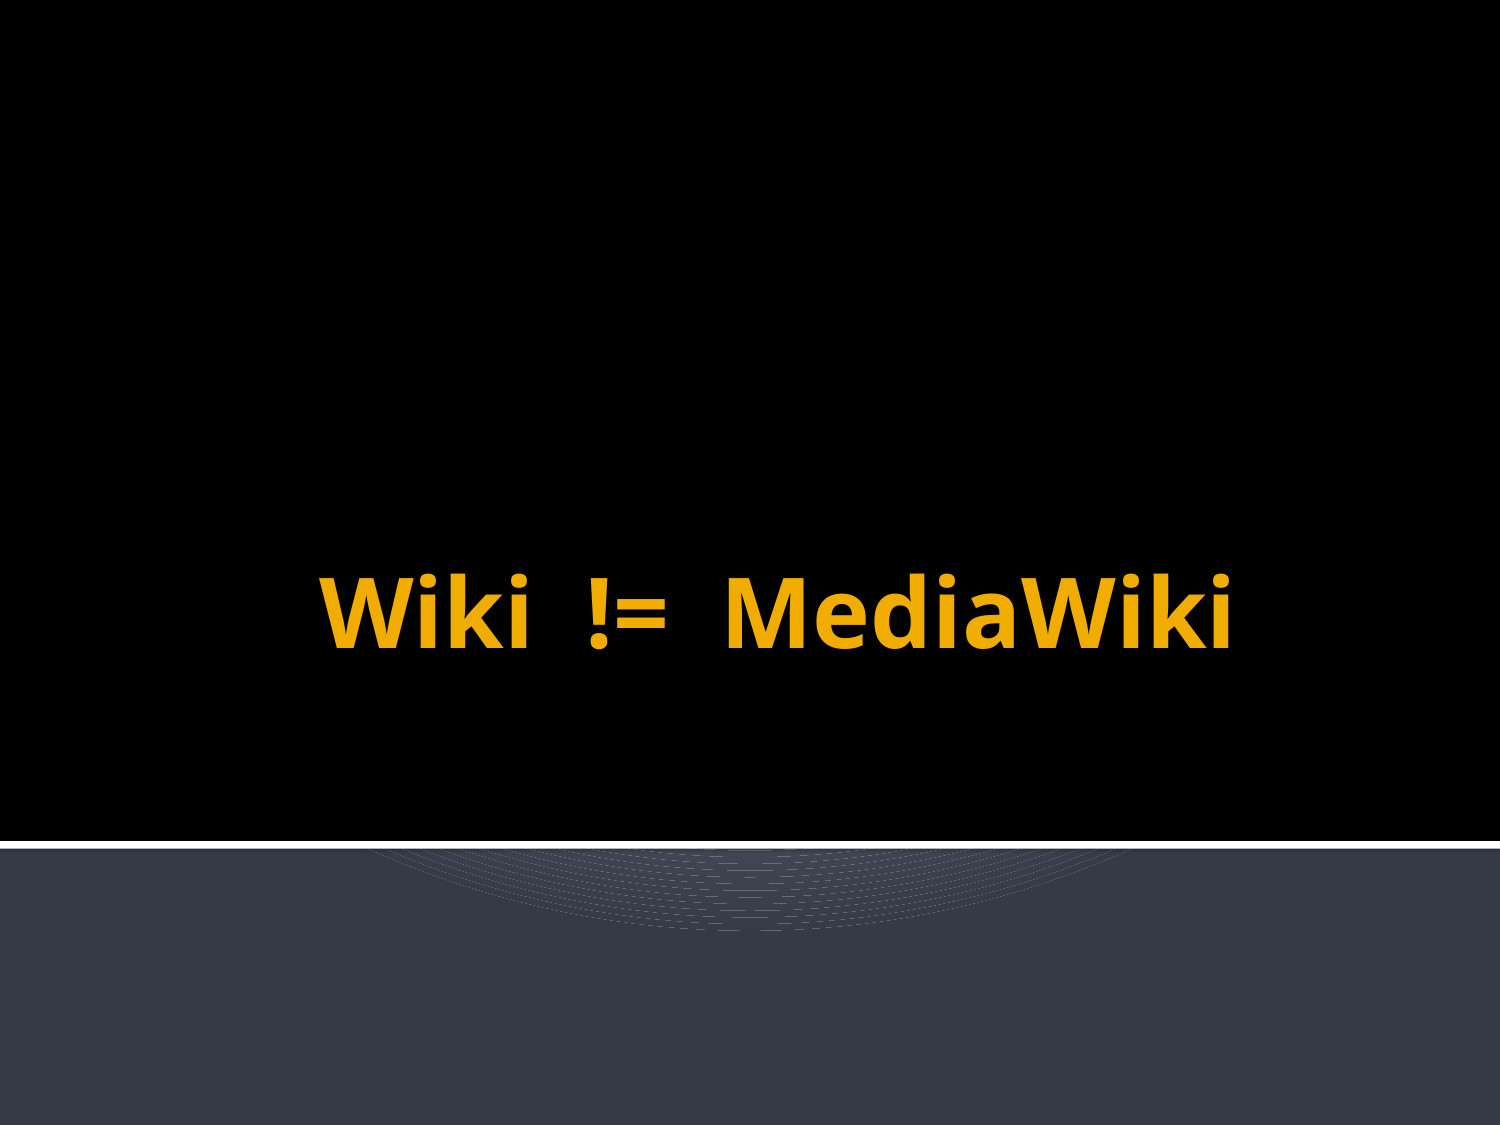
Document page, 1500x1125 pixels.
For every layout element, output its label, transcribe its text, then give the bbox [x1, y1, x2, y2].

title Wiki != MediaWiki [112, 550, 1438, 825]
